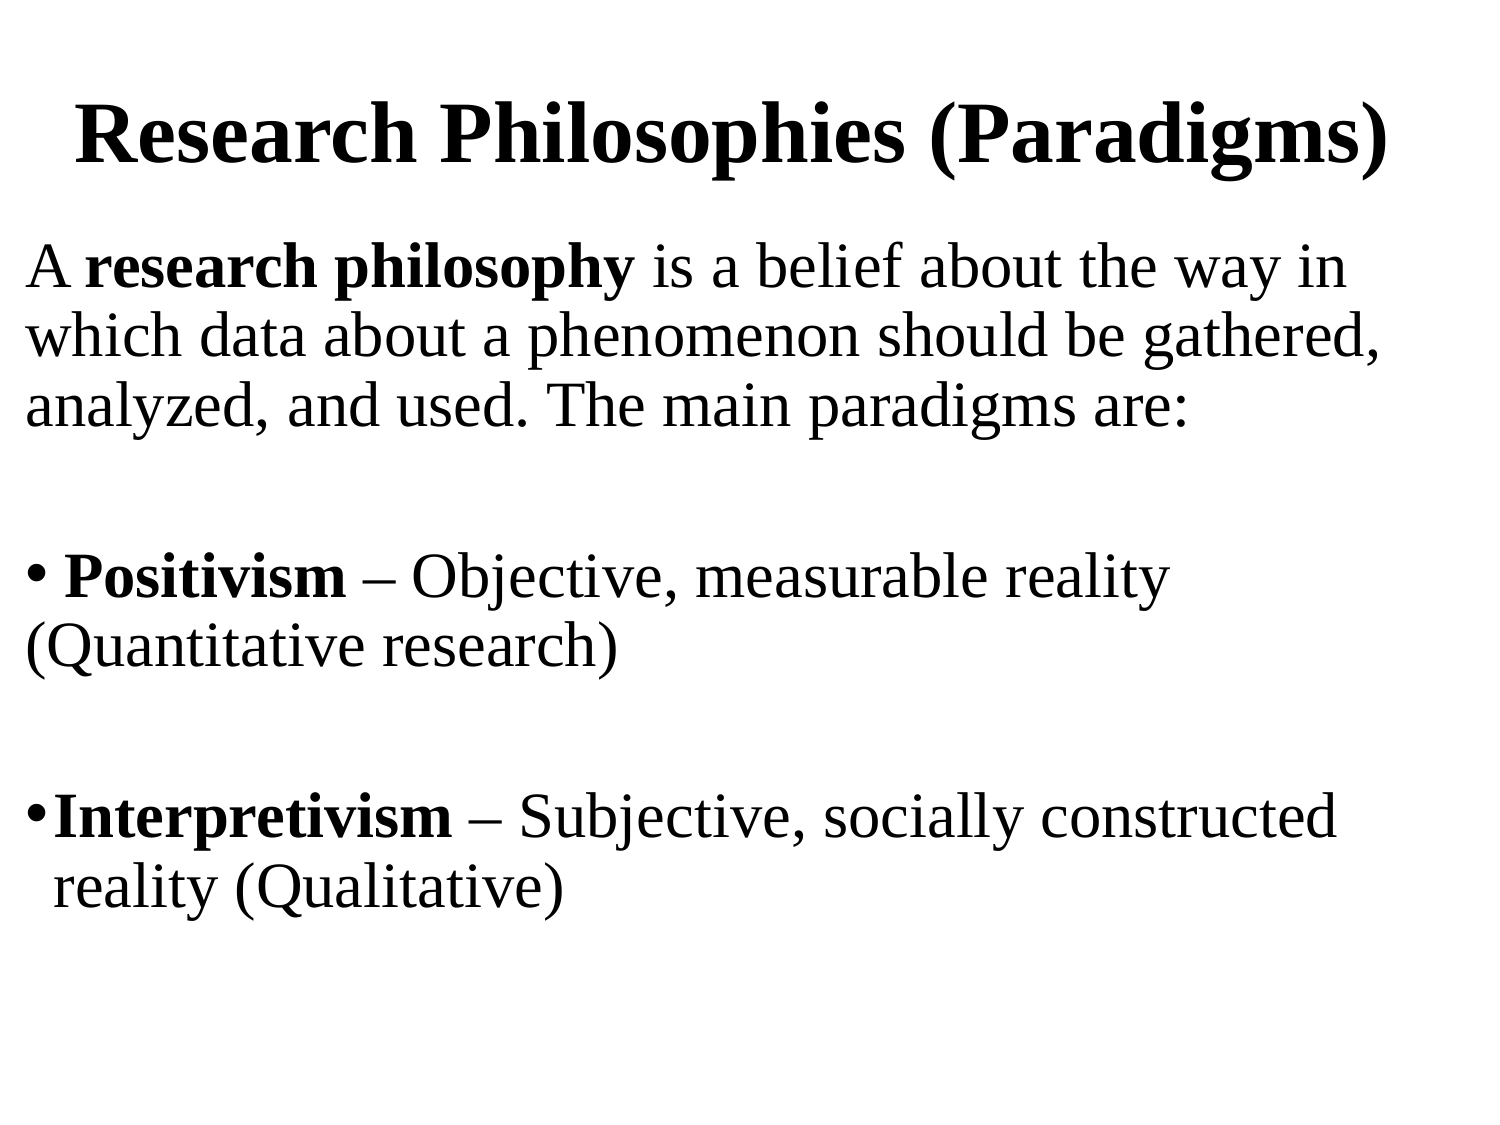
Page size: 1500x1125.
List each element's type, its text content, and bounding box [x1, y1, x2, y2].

list A research philosophy is a belief about the way in which data about a phenomenon should be gathered, analyzed, and used. The main paradigms are: Positivism – Objective, measurable reality (Quantitative research) Interpretivism – Subjective, socially constructed reality (Qualitative) [10, 223, 1472, 1125]
title Research Philosophies (Paradigms) [0, 45, 1466, 224]
